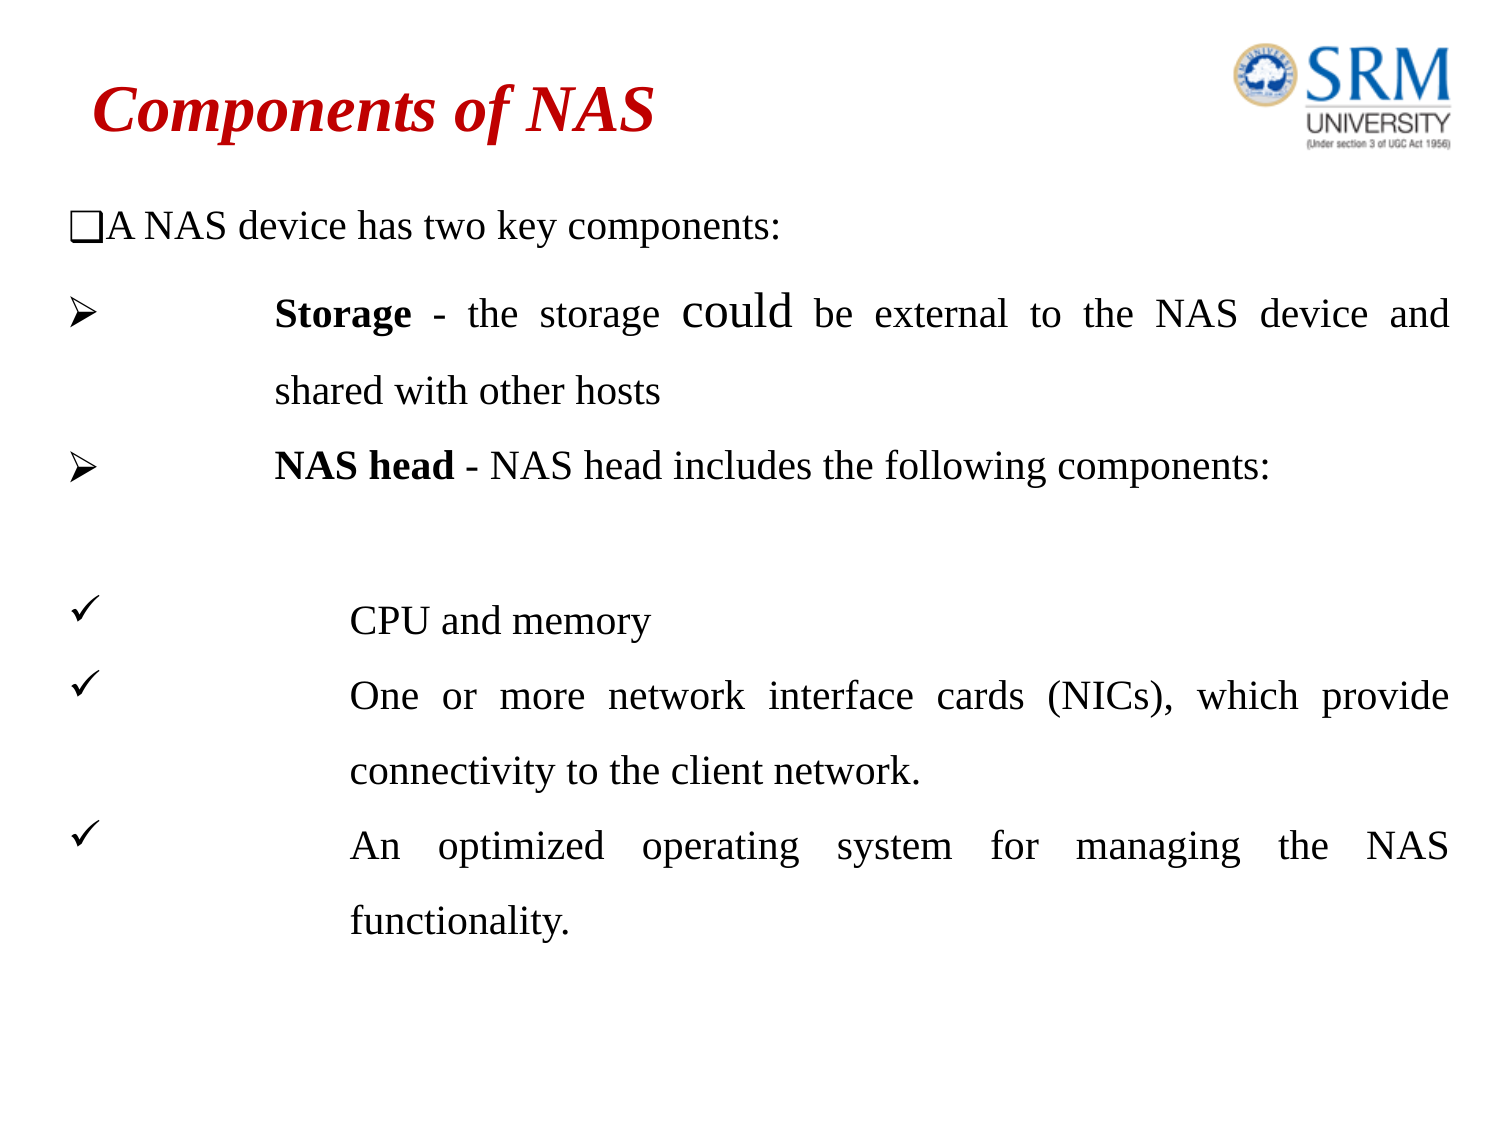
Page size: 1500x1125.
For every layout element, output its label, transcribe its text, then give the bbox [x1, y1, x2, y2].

title Components of NAS [24, 44, 726, 165]
list A NAS device has two key components: Storage - the storage could be external to the NAS device and shared with other hosts NAS head - NAS head includes the following components: CPU and memory One or more network interface cards (NICs), which provide connectivity to the client network. An optimized operating system for managing the NAS functionality. [67, 172, 1451, 1125]
picture [1224, 37, 1460, 157]
